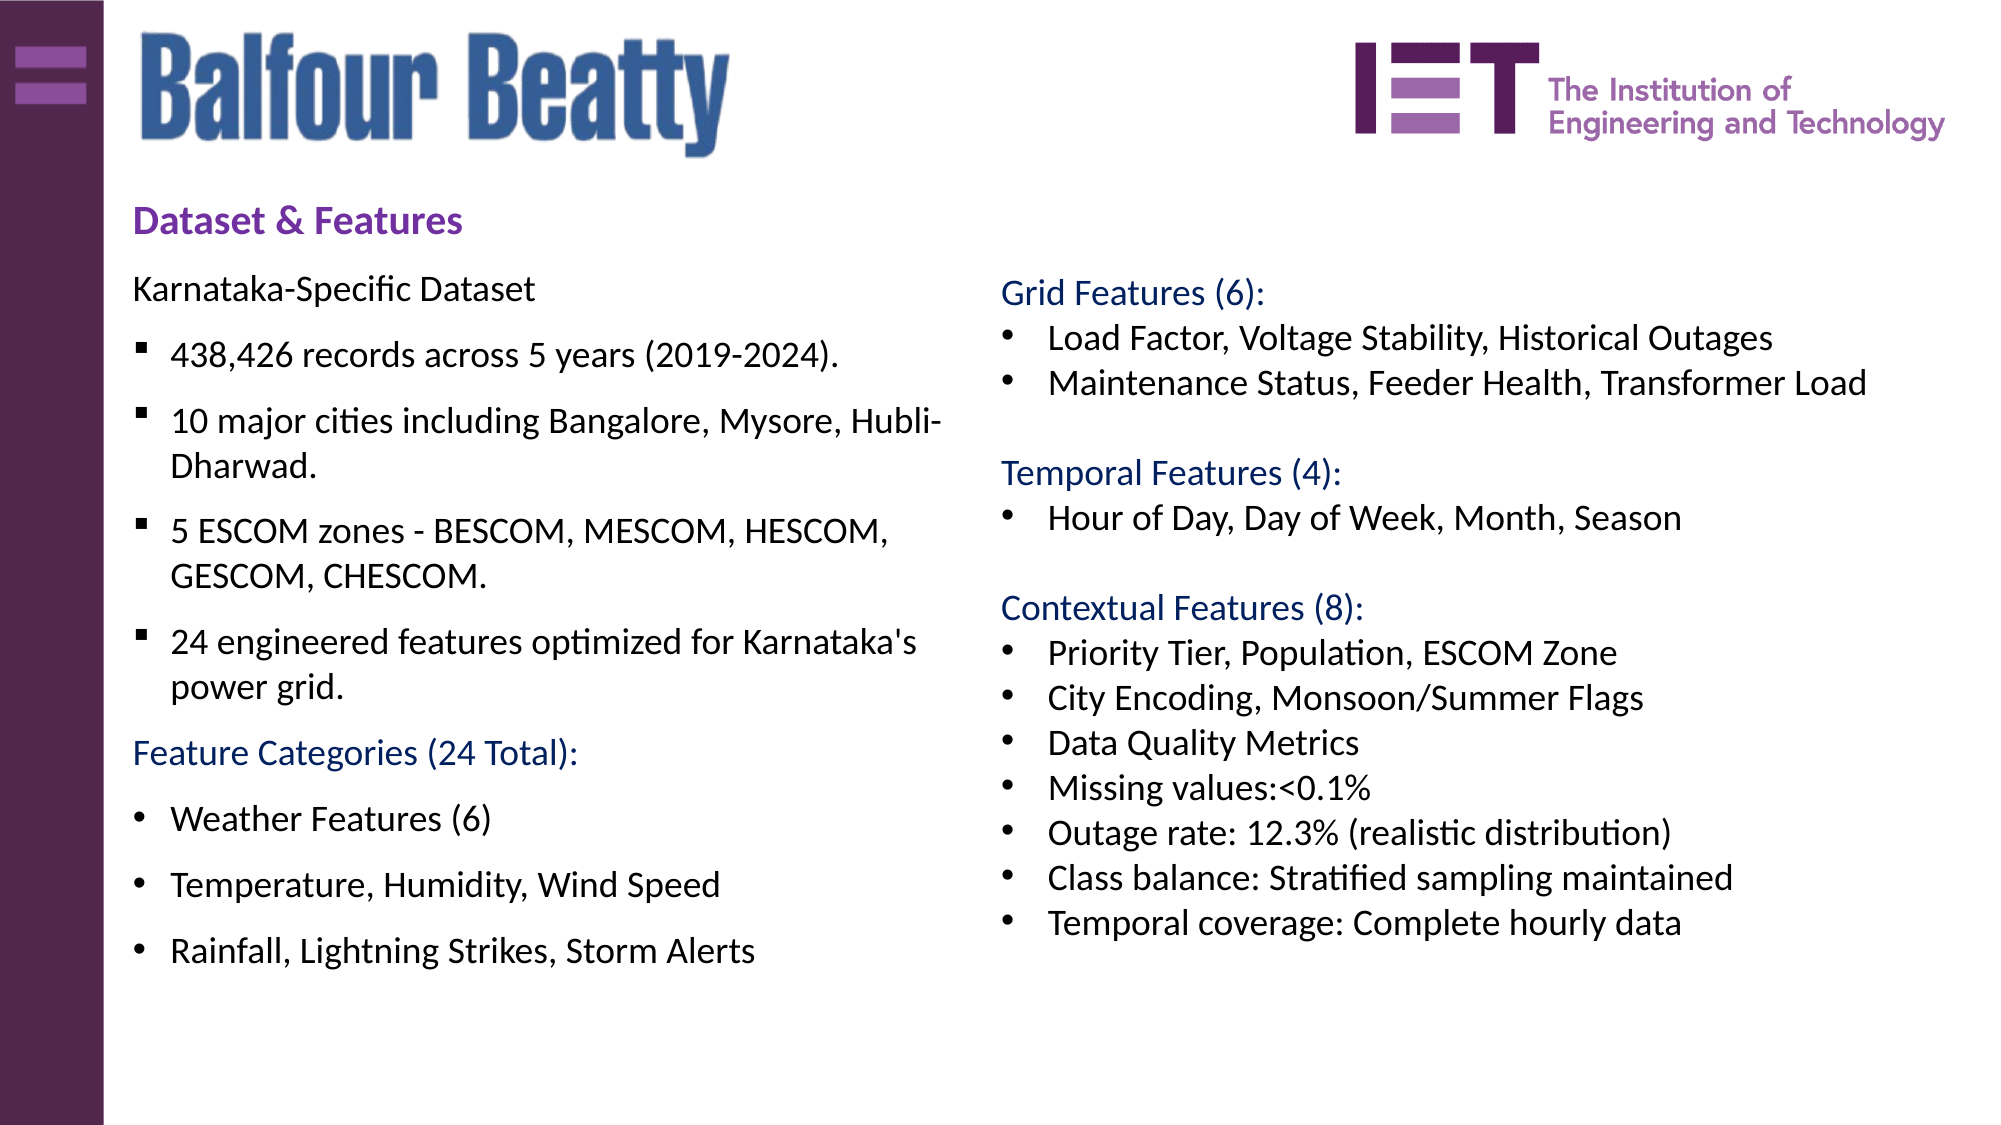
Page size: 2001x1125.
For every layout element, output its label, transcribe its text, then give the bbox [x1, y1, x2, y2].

picture [127, 10, 743, 160]
picture [1342, 10, 1958, 160]
picture [0, 0, 104, 1125]
list Dataset & Features Karnataka-Specific Dataset 438,426 records across 5 years (2019-2024). 10 major cities including Bangalore, Mysore, Hubli-Dharwad. 5 ESCOM zones - BESCOM, MESCOM, HESCOM, GESCOM, CHESCOM. 24 engineered features optimized for Karnataka's power grid. Feature Categories (24 Total): Weather Features (6) Temperature, Humidity, Wind Speed Rainfall, Lightning Strikes, Storm Alerts [117, 185, 972, 1032]
text_box Grid Features (6): Load Factor, Voltage Stability, Historical Outages Maintenance Status, Feeder Health, Transformer Load Temporal Features (4): Hour of Day, Day of Week, Month, Season Contextual Features (8): Priority Tier, Population, ESCOM Zone City Encoding, Monsoon/Summer Flags Data Quality Metrics Missing values:<0.1% Outage rate: 12.3% (realistic distribution) Class balance: Stratified sampling maintained Temporal coverage: Complete hourly data [986, 260, 1987, 950]
